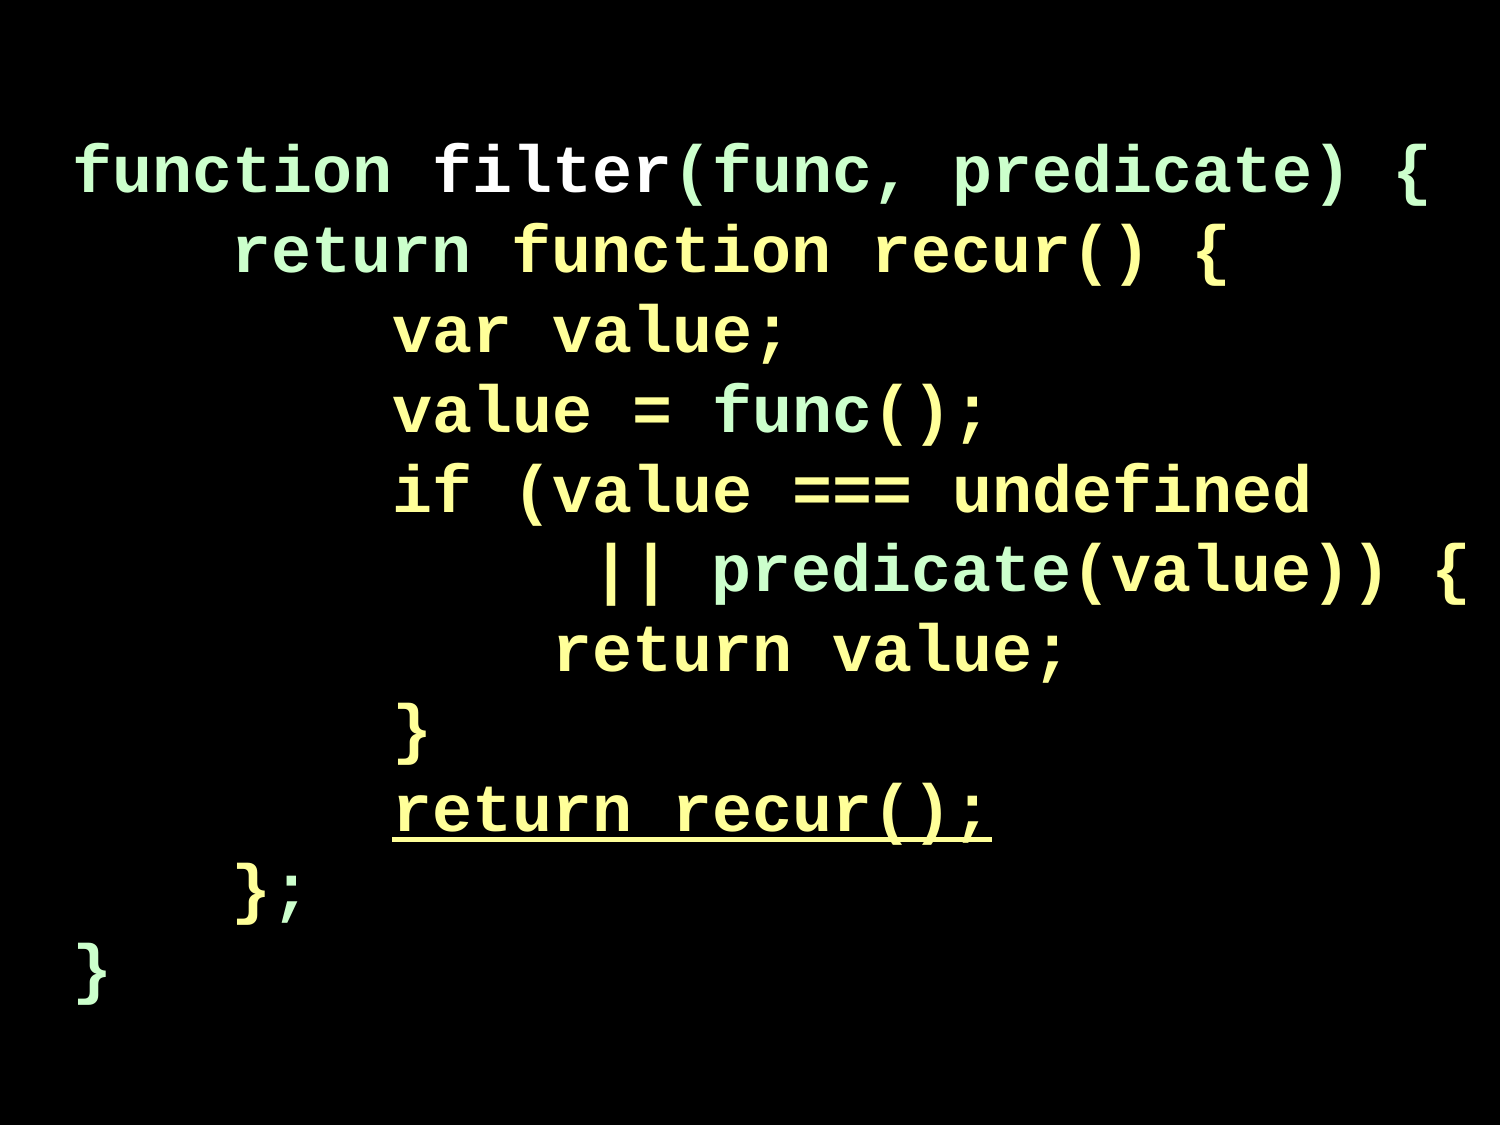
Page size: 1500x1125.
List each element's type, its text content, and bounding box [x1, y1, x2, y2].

list function filter(func, predicate) { return function recur() { var value; value = func(); if (value === undefined || predicate(value)) { return value; } return recur(); }; } [56, 30, 1500, 1101]
